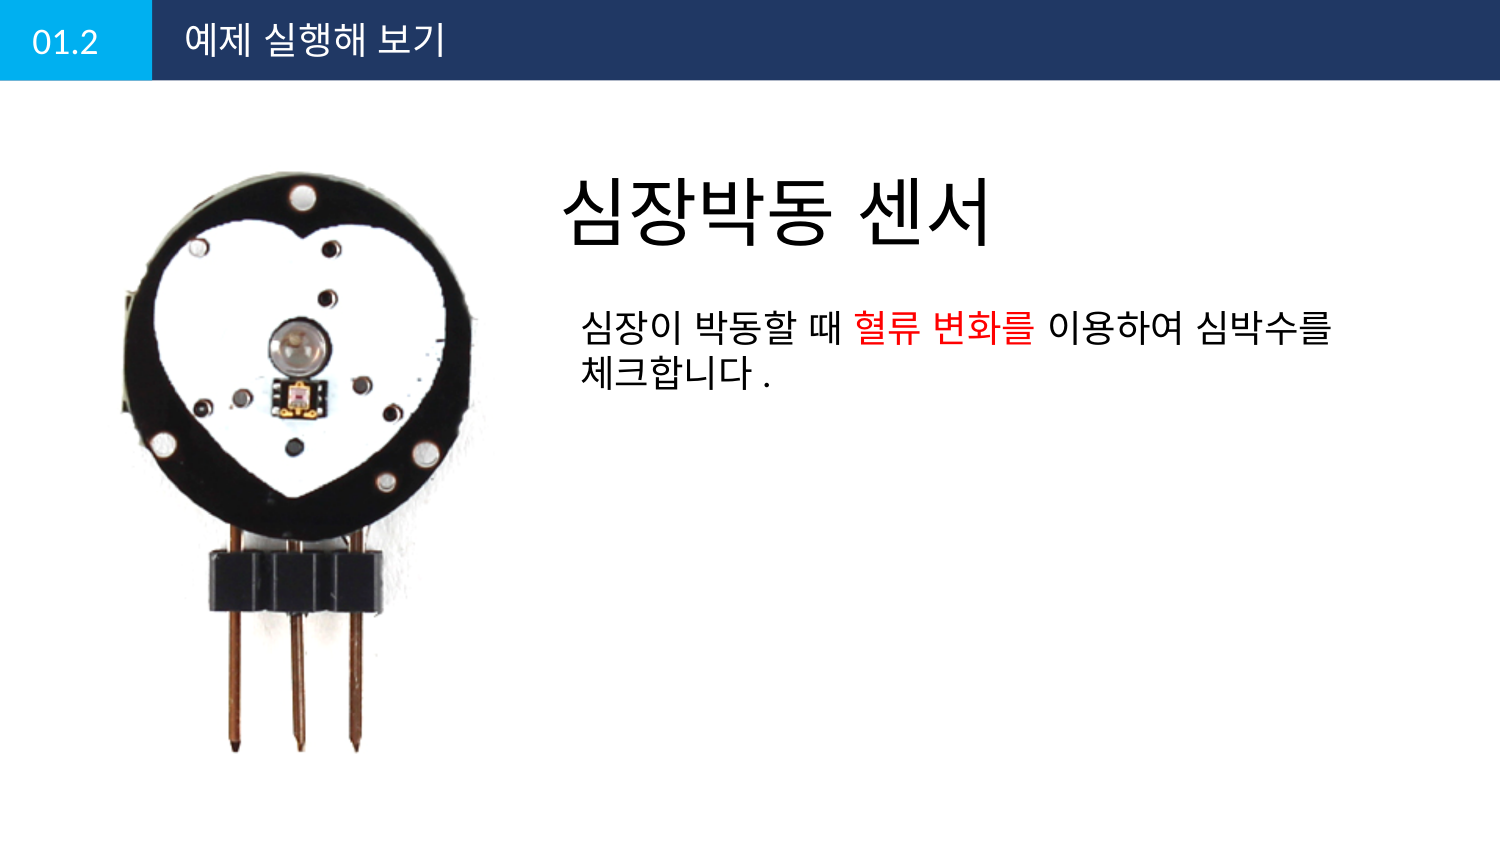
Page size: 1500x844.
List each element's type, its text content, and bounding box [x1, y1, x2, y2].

text_box 심장박동 센서 [544, 157, 1150, 263]
picture [0, 137, 625, 782]
text_box [0, 0, 153, 81]
text_box 예제 실행해 보기 [169, 9, 945, 70]
text_box 01.2 [17, 9, 115, 70]
text_box 심장이 박동할 때 혈류 변화를 이용하여 심박수를 체크합니다. [625, 297, 1433, 403]
text_box [153, 0, 1500, 81]
